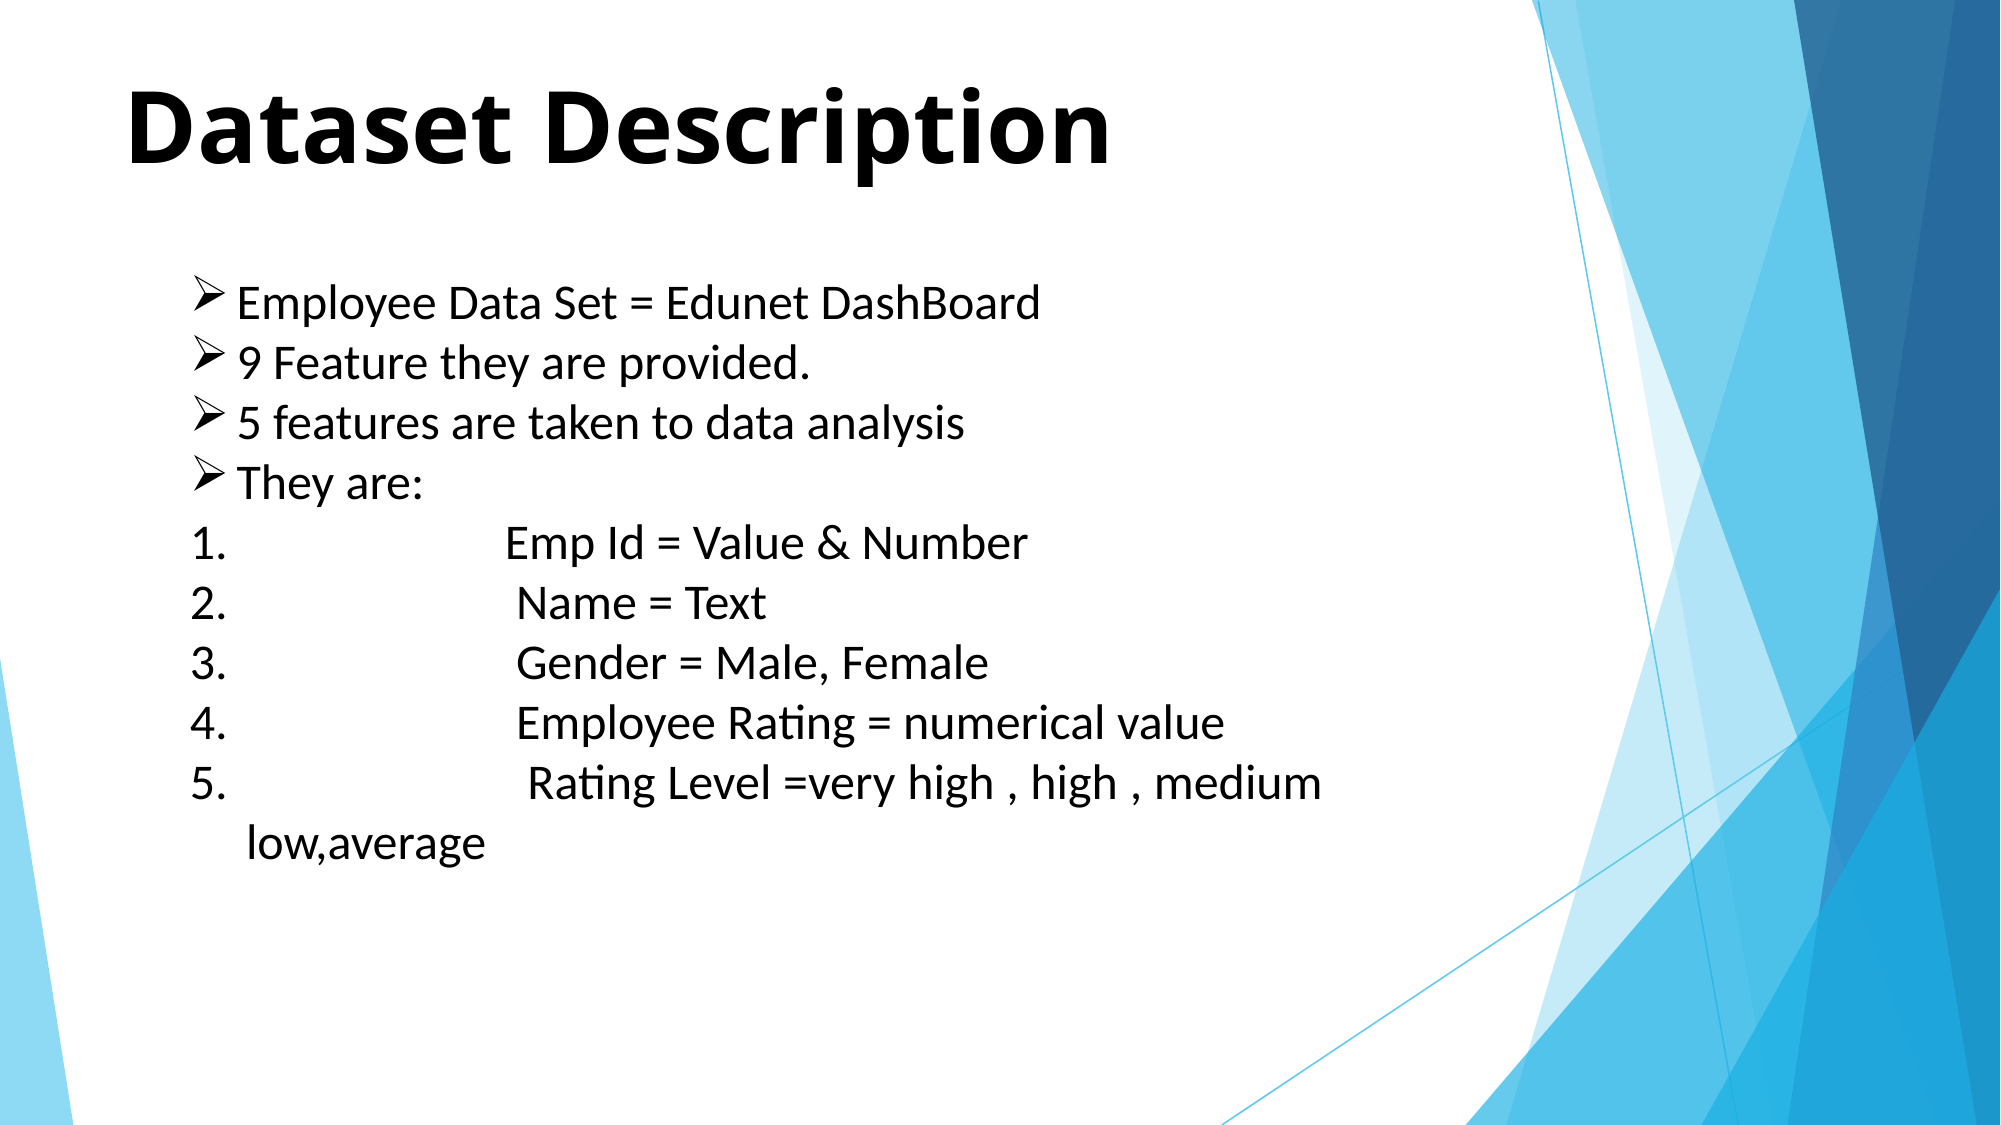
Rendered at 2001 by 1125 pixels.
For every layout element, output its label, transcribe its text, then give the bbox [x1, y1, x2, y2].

text_box Employee Data Set = Edunet DashBoard 9 Feature they are provided. 5 features are taken to data analysis They are: Emp Id = Value & Number Name = Text Gender = Male, Female Employee Rating = numerical value Rating Level =very high , high , medium low,average [174, 262, 1350, 1088]
title Dataset Description [123, 63, 1877, 188]
